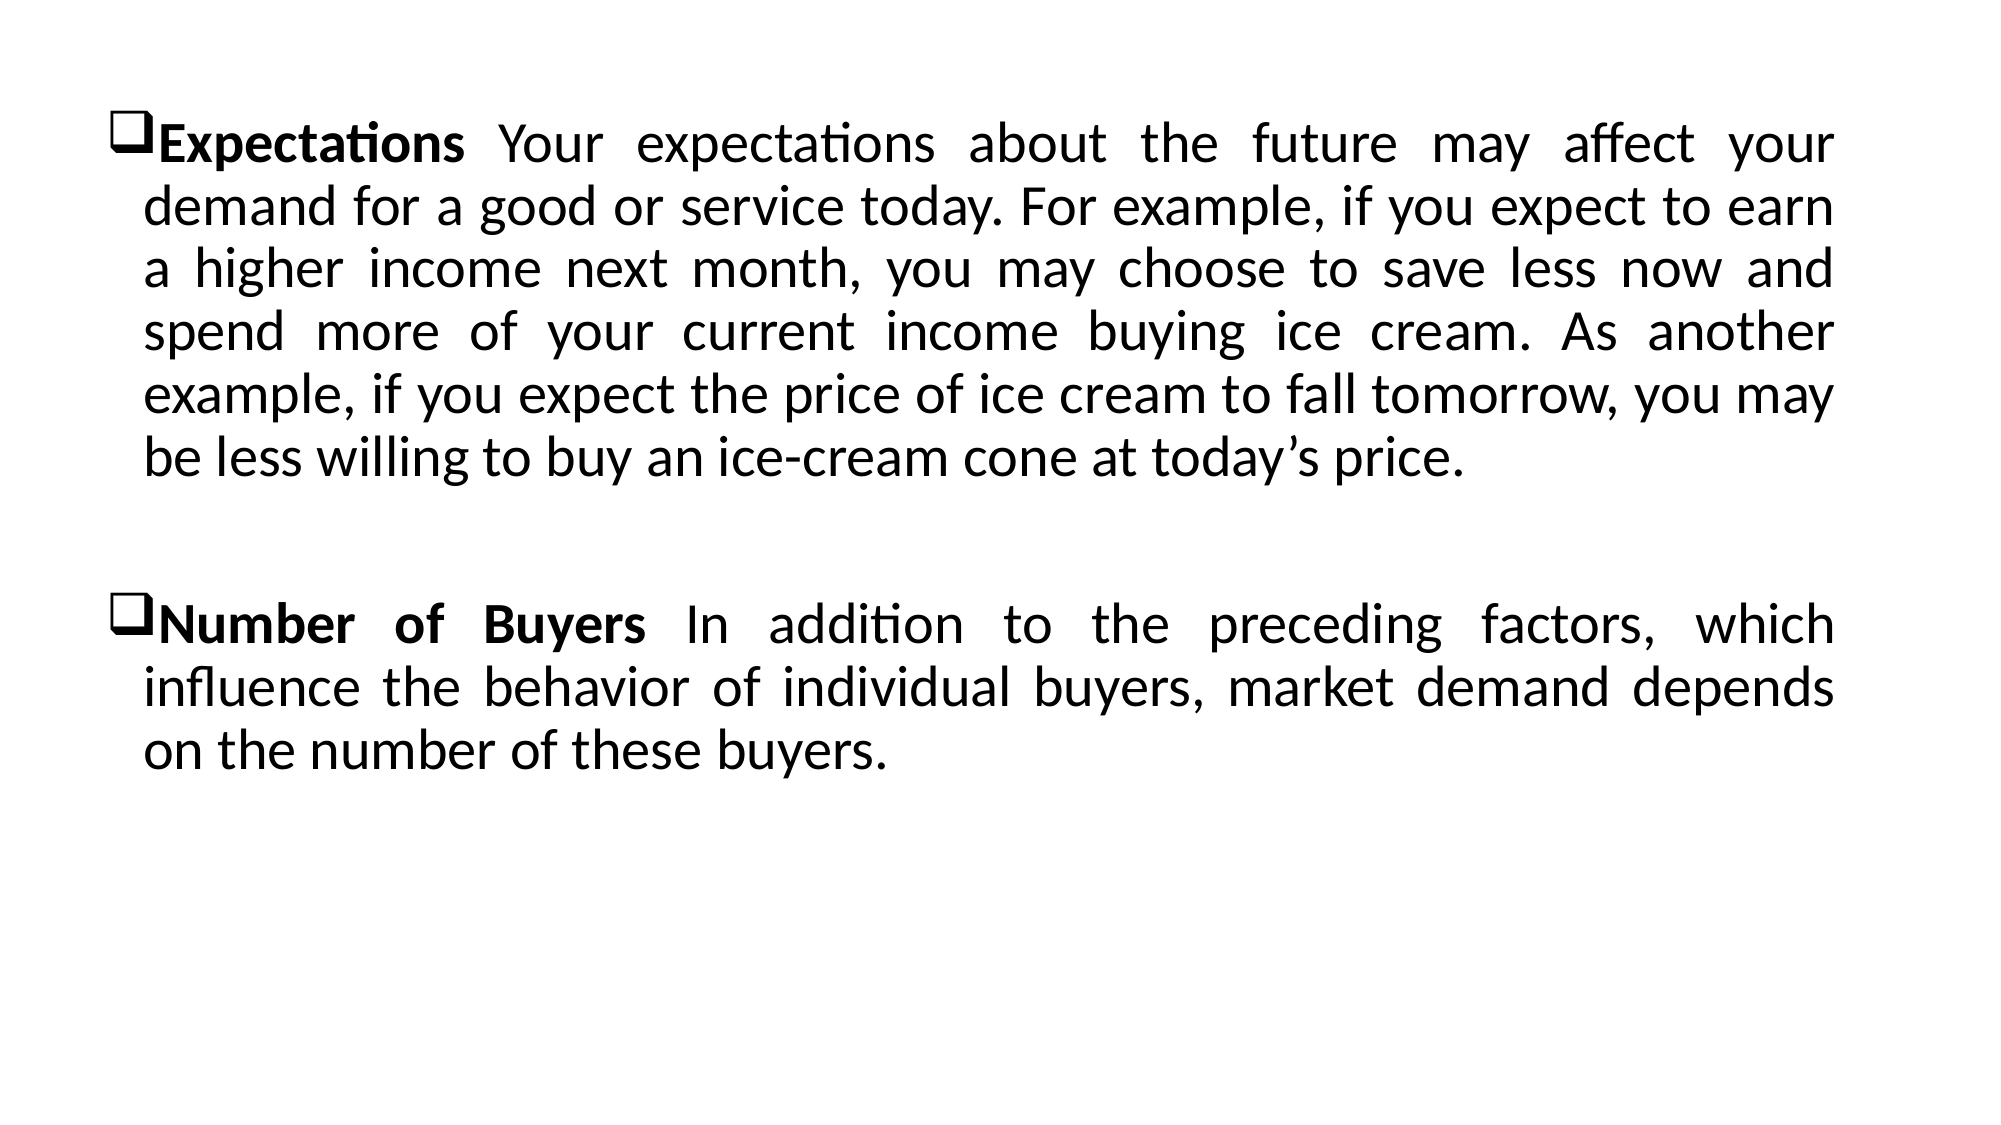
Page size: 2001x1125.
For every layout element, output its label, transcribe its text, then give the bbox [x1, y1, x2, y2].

list Expectations Your expectations about the future may affect your demand for a good or service today. For example, if you expect to earn a higher income next month, you may choose to save less now and spend more of your current income buying ice cream. As another example, if you expect the price of ice cream to fall tomorrow, you may be less willing to buy an ice-cream cone at today’s price. Number of Buyers In addition to the preceding factors, which influence the behavior of individual buyers, market demand depends on the number of these buyers. [90, 104, 1852, 1070]
